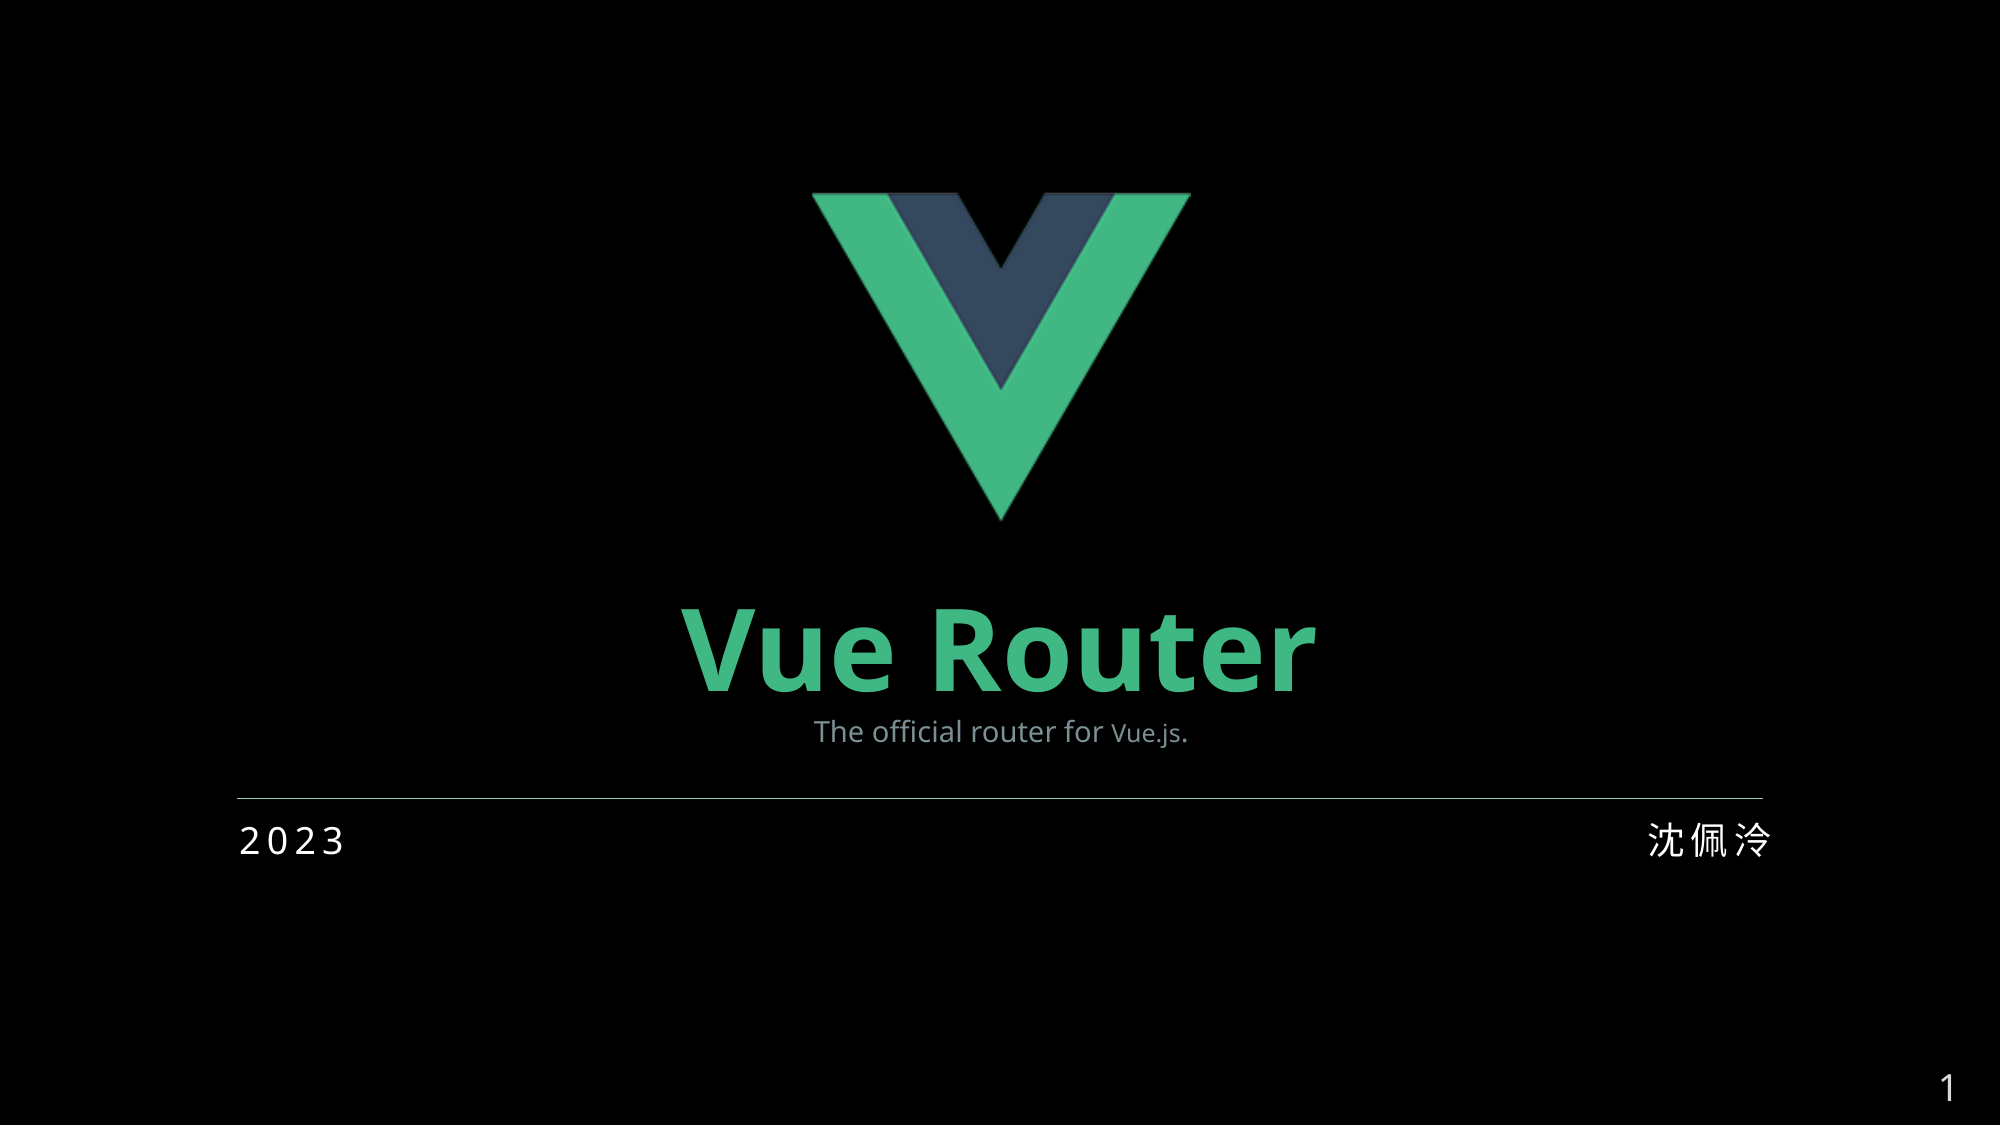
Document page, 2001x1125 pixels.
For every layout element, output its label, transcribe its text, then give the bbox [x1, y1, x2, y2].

text_box 沈佩泠 [1531, 809, 1787, 870]
picture [811, 169, 1191, 548]
text_box The official router for Vue.js. [798, 705, 1204, 756]
text_box 2023 [224, 809, 396, 870]
text_box Vue Router [347, 569, 1653, 723]
